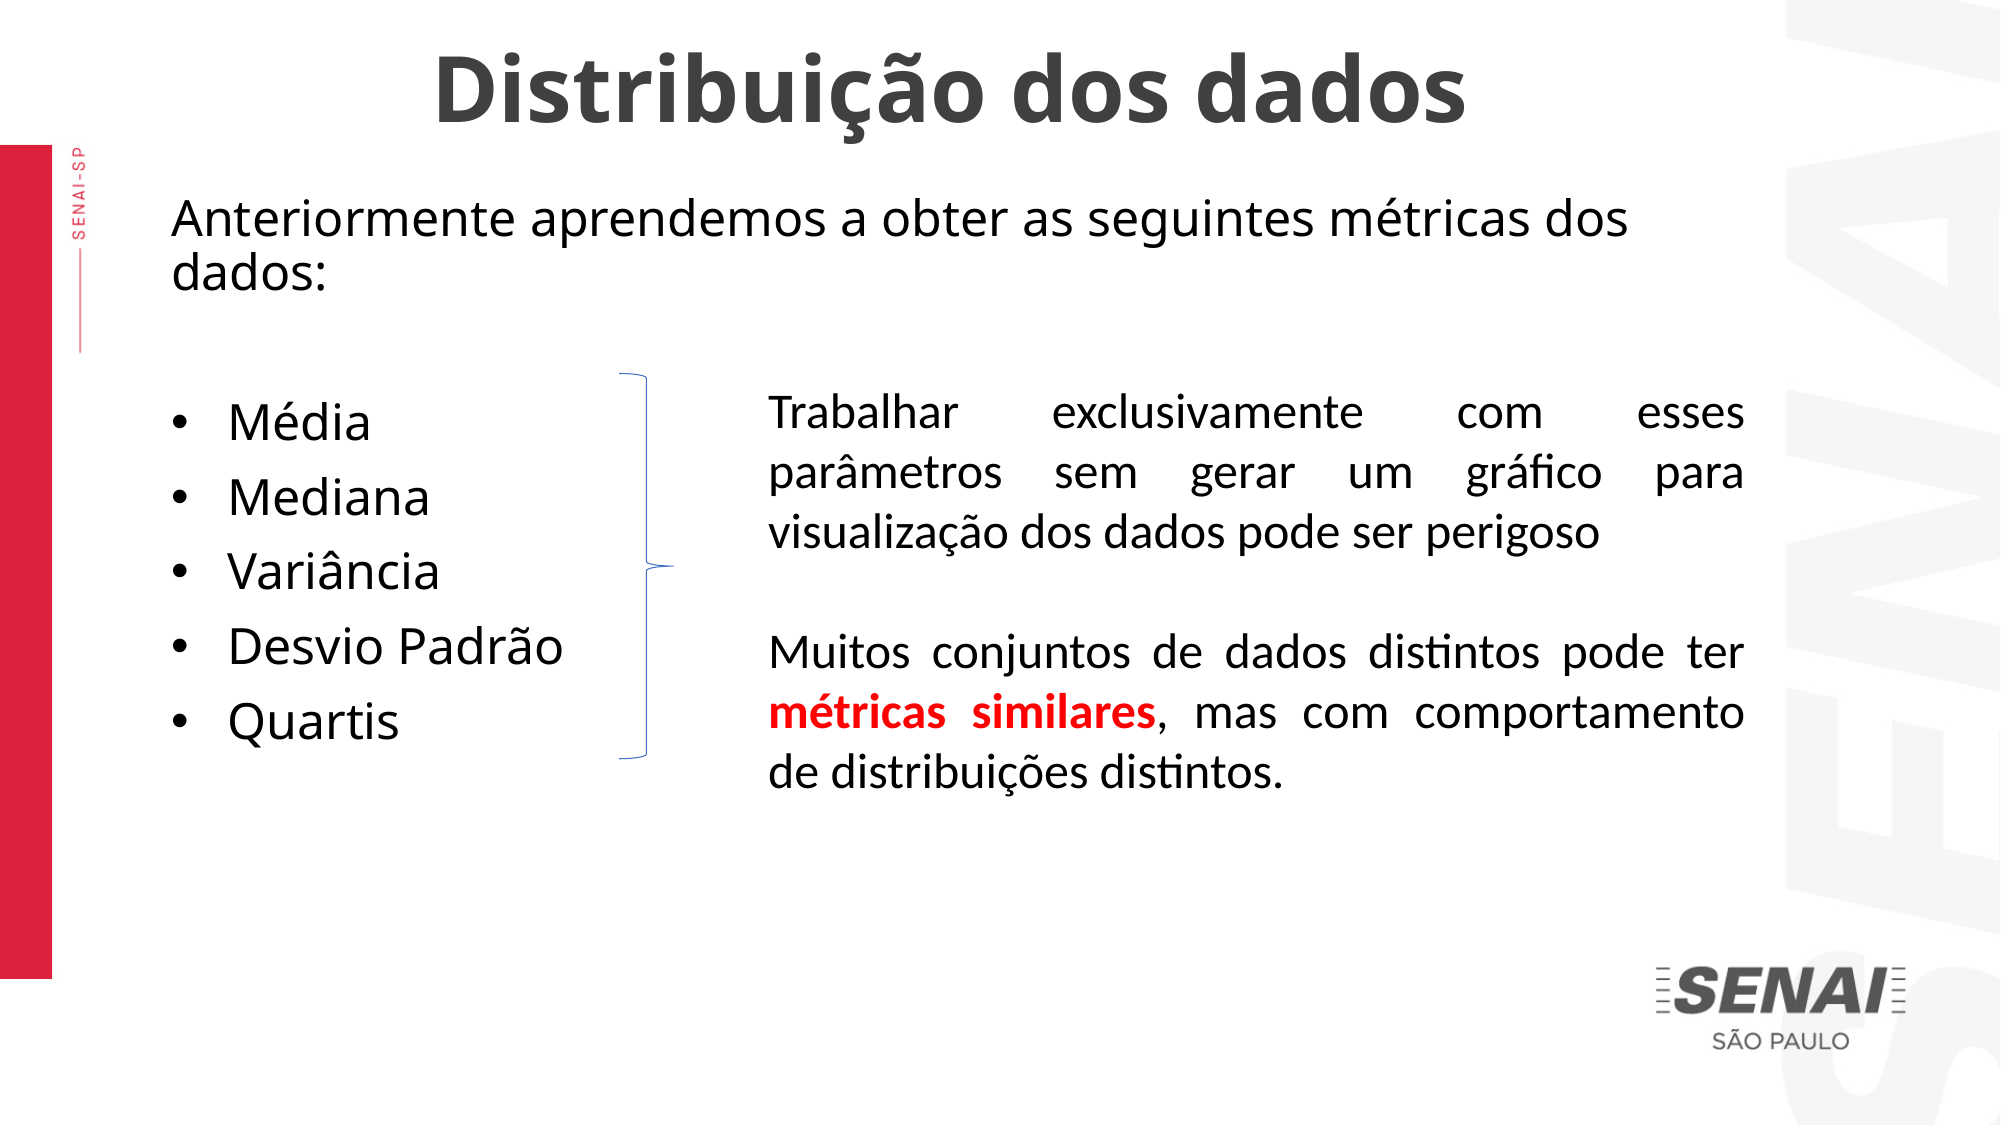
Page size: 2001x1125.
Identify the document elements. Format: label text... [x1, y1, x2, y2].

list Anteriormente aprendemos a obter as seguintes métricas dos dados: Média Mediana Variância Desvio Padrão Quartis [156, 186, 1745, 941]
text_box Trabalhar exclusivamente com esses parâmetros sem gerar um gráfico para visualização dos dados pode ser perigoso Muitos conjuntos de dados distintos pode ter métricas similares, mas com comportamento de distribuições distintos. [753, 371, 1761, 806]
picture [0, 0, 2001, 1125]
text_box [619, 372, 674, 760]
list Distribuição dos dados [156, 36, 1745, 153]
